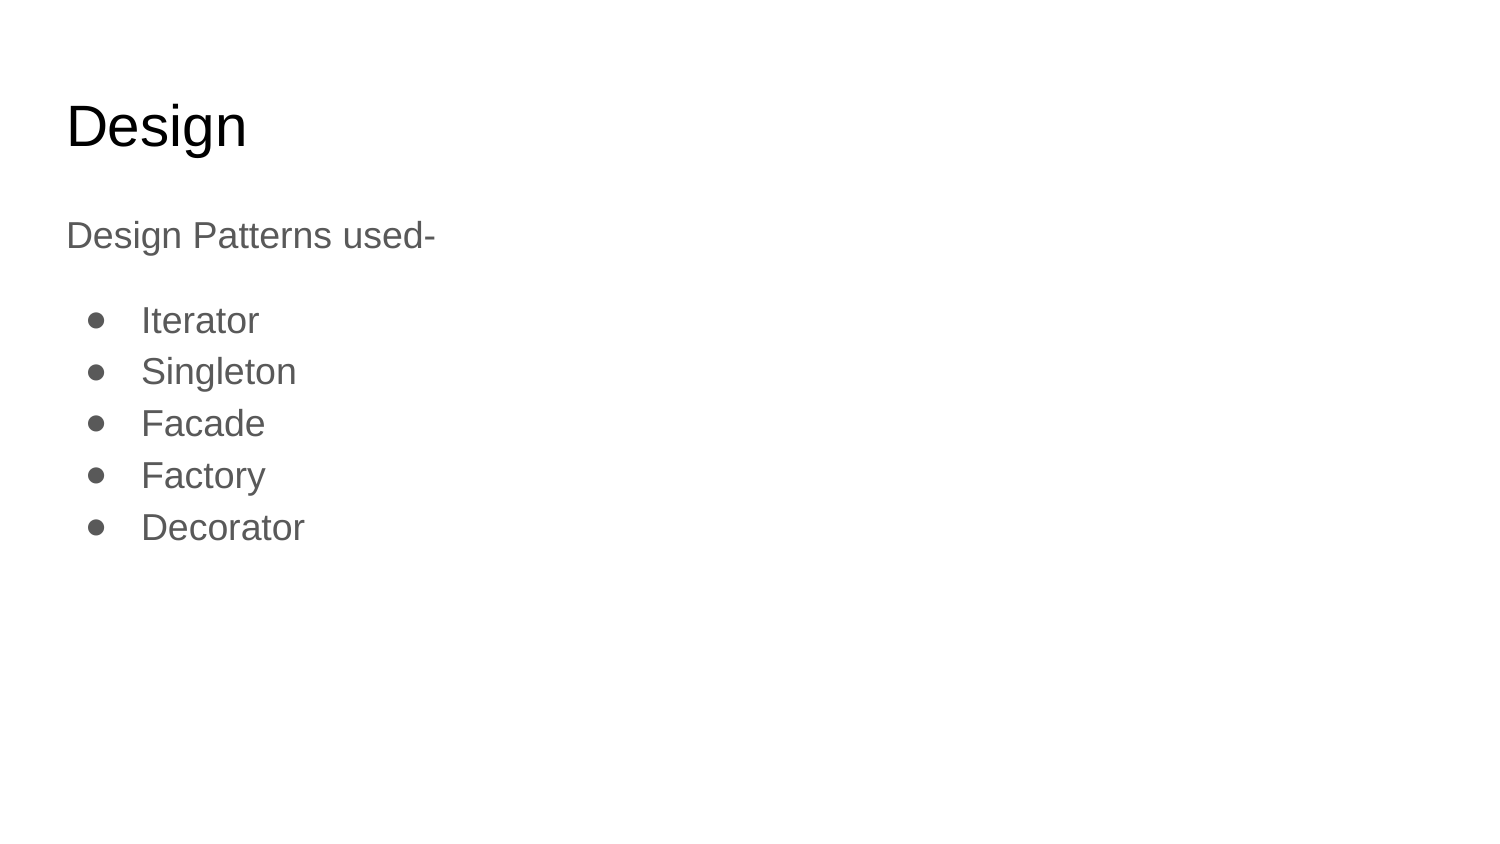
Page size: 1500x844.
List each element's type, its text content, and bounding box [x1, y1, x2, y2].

title Design [51, 72, 1449, 167]
list Design Patterns used- Iterator Singleton Facade Factory Decorator [51, 189, 1449, 750]
